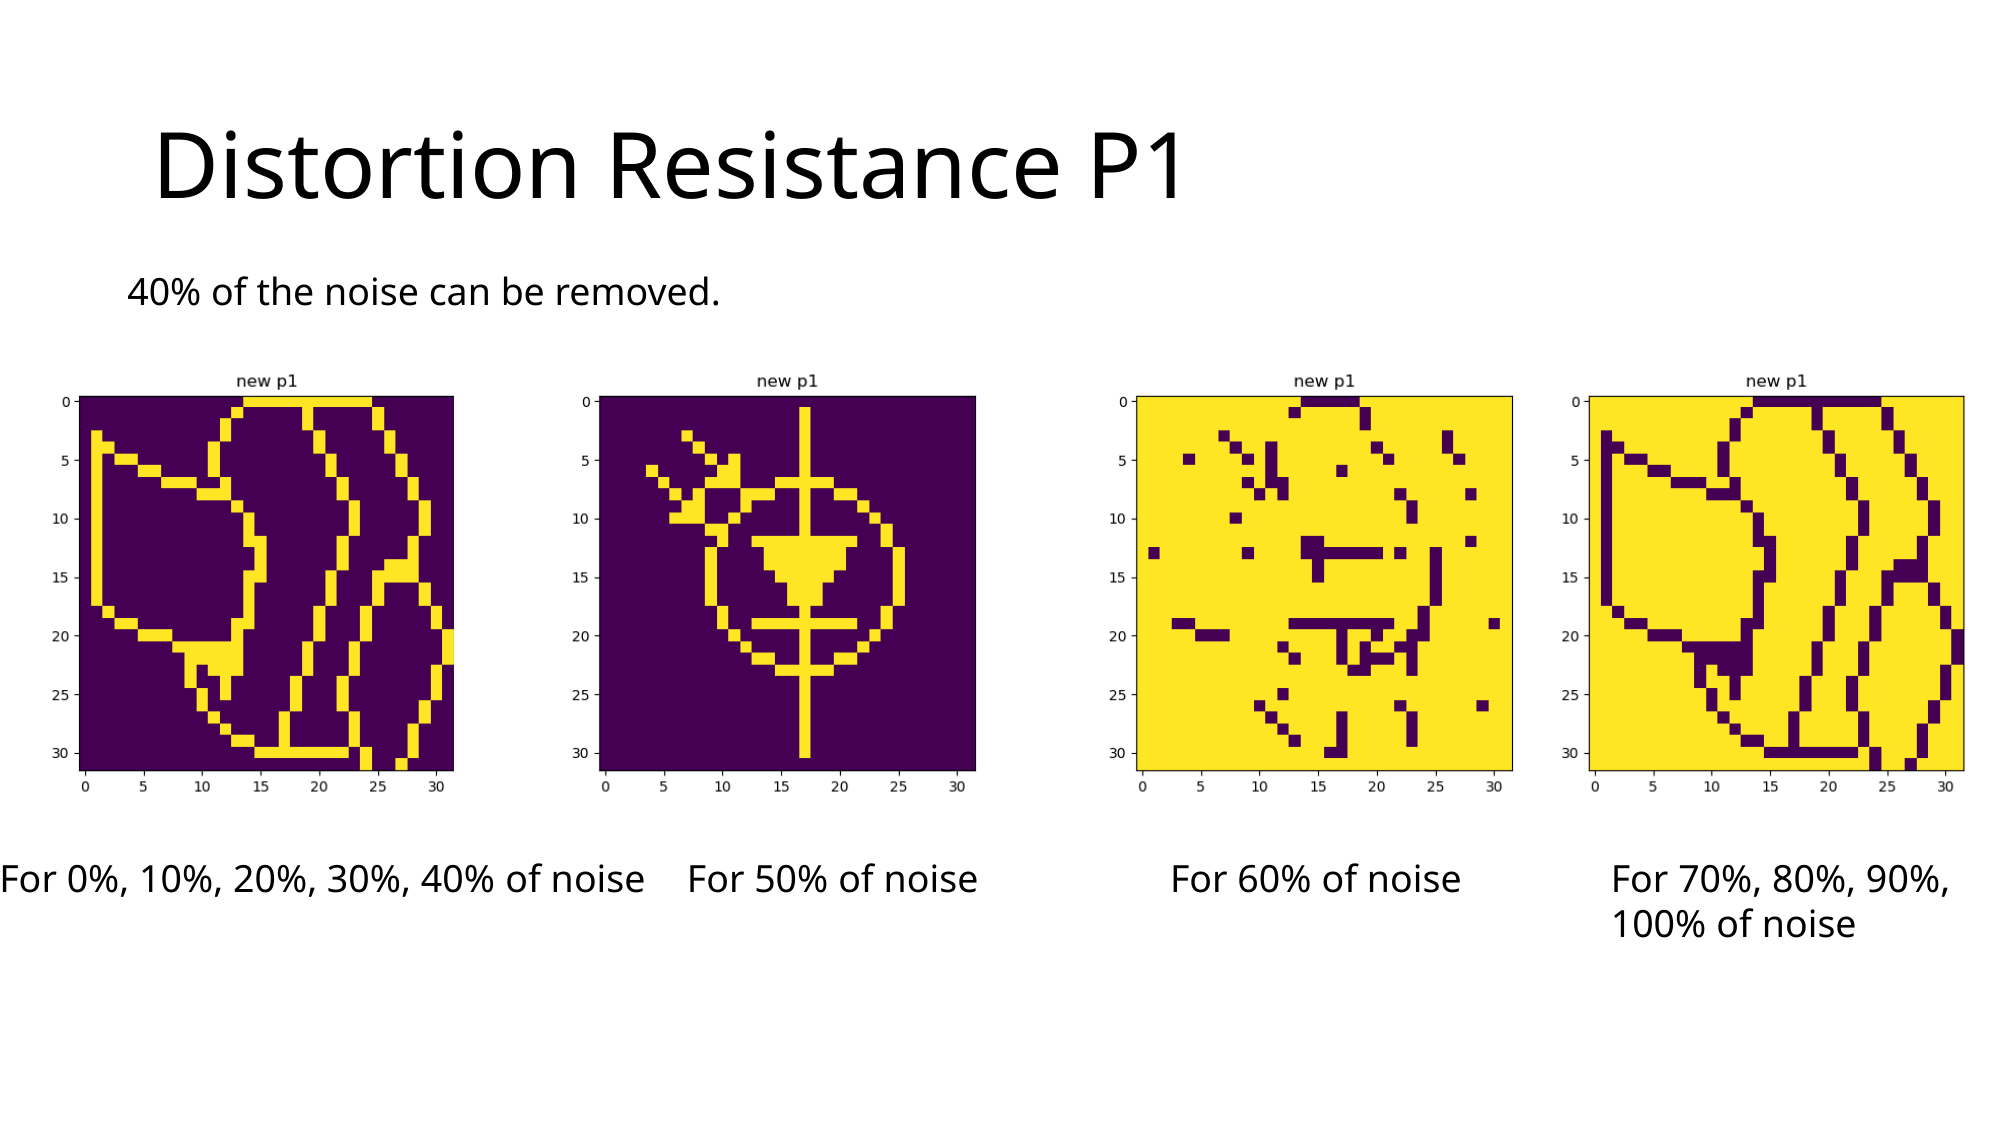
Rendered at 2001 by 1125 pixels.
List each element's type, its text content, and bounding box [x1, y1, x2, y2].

text_box For 0%, 10%, 20%, 30%, 40% of noise [0, 847, 661, 908]
text_box For 60% of noise [1155, 847, 1477, 908]
text_box 40% of the noise can be removed. [112, 260, 746, 321]
title Distortion Resistance P1 [137, 59, 1863, 278]
text_box For 70%, 80%, 90%, 100% of noise [1596, 847, 1976, 953]
text_box For 50% of noise [672, 847, 994, 908]
picture [0, 337, 2001, 824]
